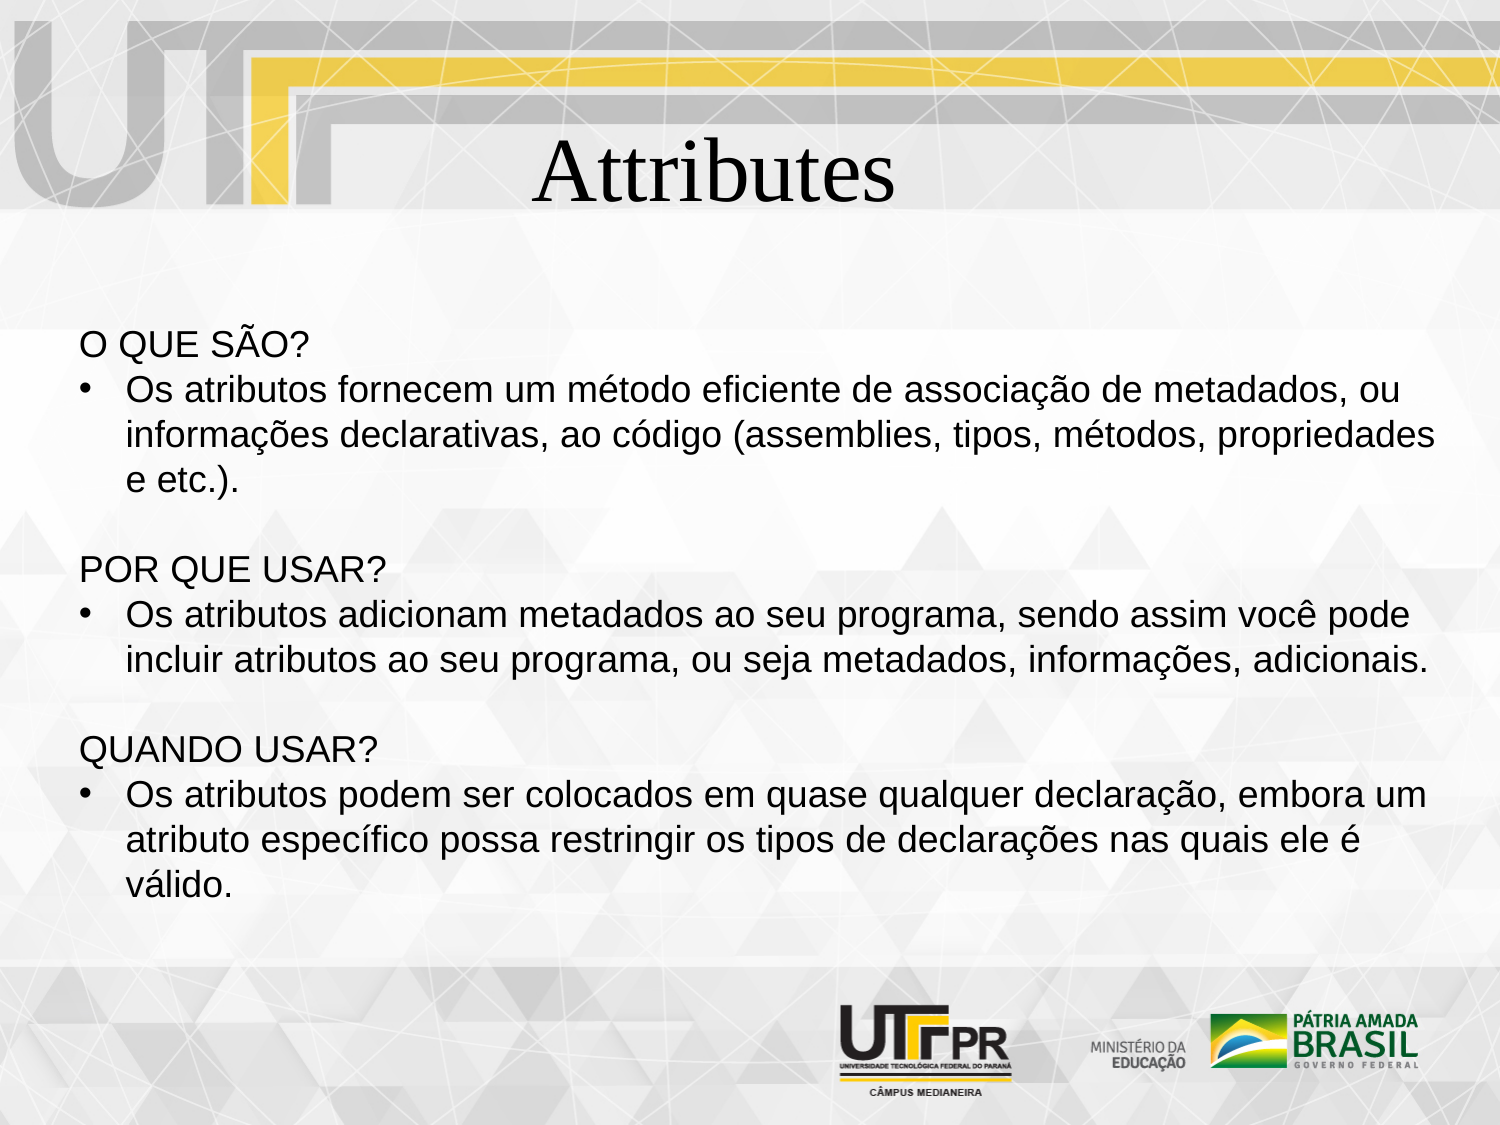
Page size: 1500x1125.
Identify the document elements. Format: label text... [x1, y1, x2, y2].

text_box Attributes [516, 102, 984, 228]
picture [0, 0, 1500, 1125]
text_box O QUE SÃO? Os atributos fornecem um método eficiente de associação de metadados, ou informações declarativas, ao código (assemblies, tipos, métodos, propriedades e etc.). POR QUE USAR? Os atributos adicionam metadados ao seu programa, sendo assim você pode incluir atributos ao seu programa, ou seja metadados, informações, adicionais. QUANDO USAR? Os atributos podem ser colocados em quase qualquer declaração, embora um atributo específico possa restringir os tipos de declarações nas quais ele é válido. [64, 313, 1471, 958]
